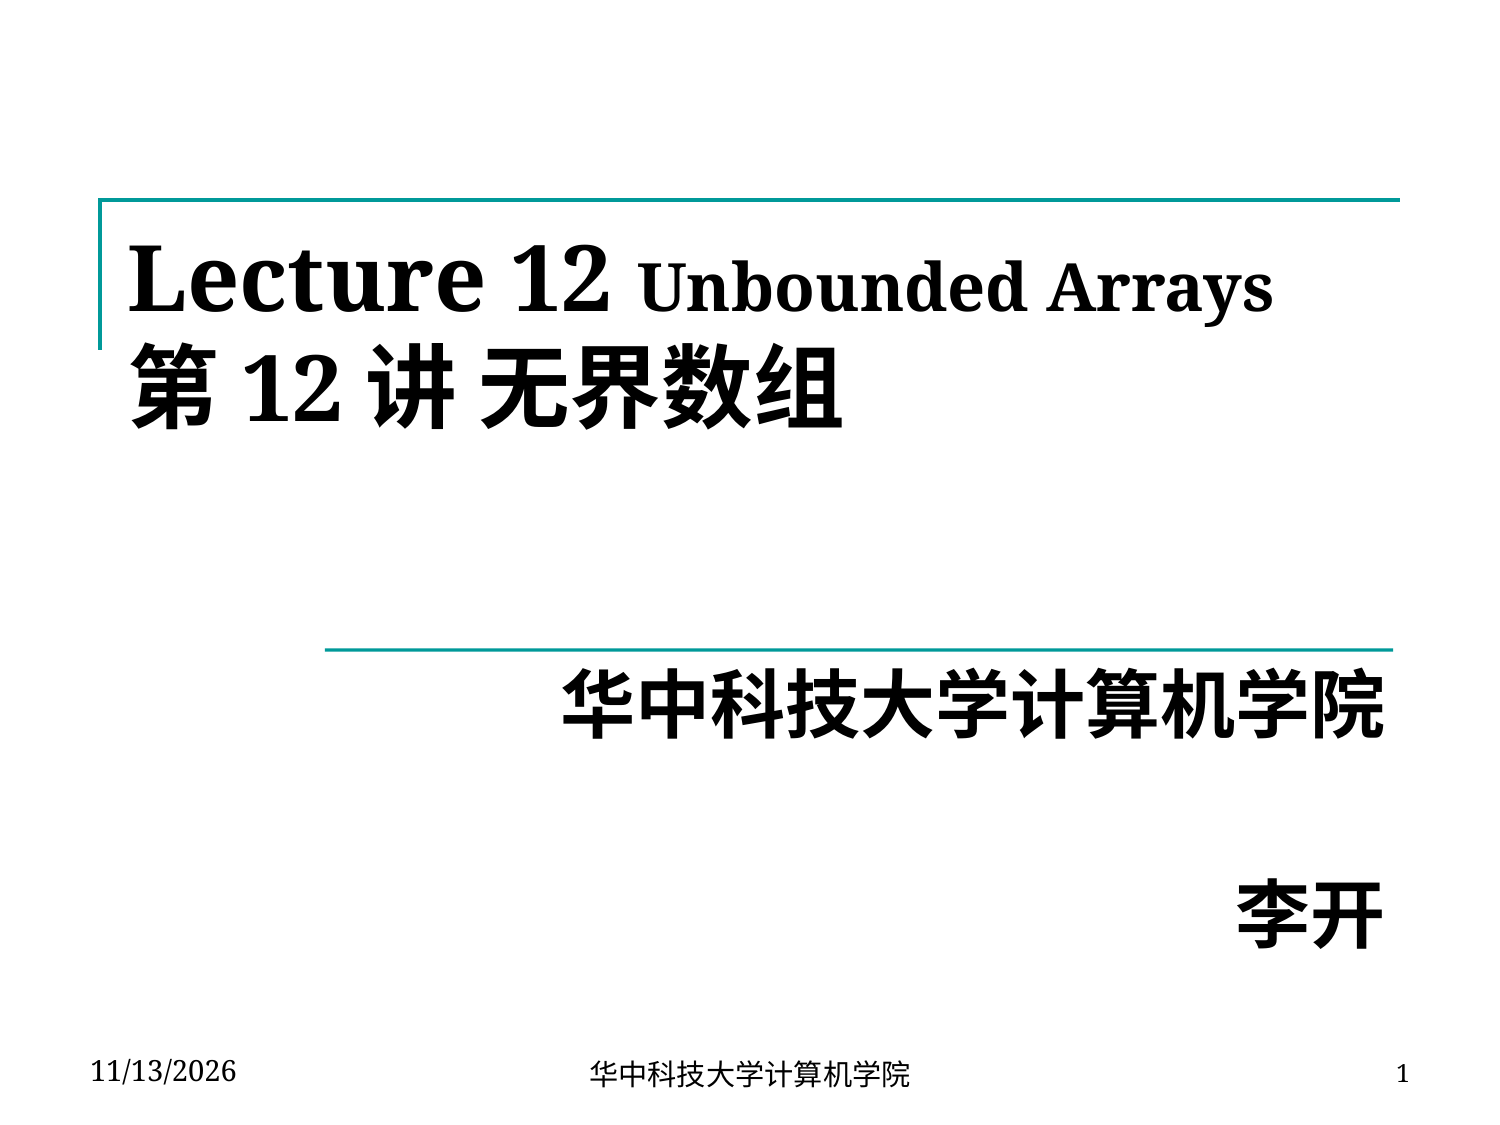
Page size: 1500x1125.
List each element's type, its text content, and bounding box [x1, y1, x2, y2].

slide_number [75, 1024, 425, 1100]
title Lecture 12 Unbounded Arrays 第12讲 无界数组 [112, 212, 1463, 579]
slide_number 1 [1074, 1024, 1425, 1100]
subtitle 华中科技大学计算机学院 李开 [324, 650, 1400, 1000]
footer 华中科技大学计算机学院 [512, 1024, 988, 1100]
